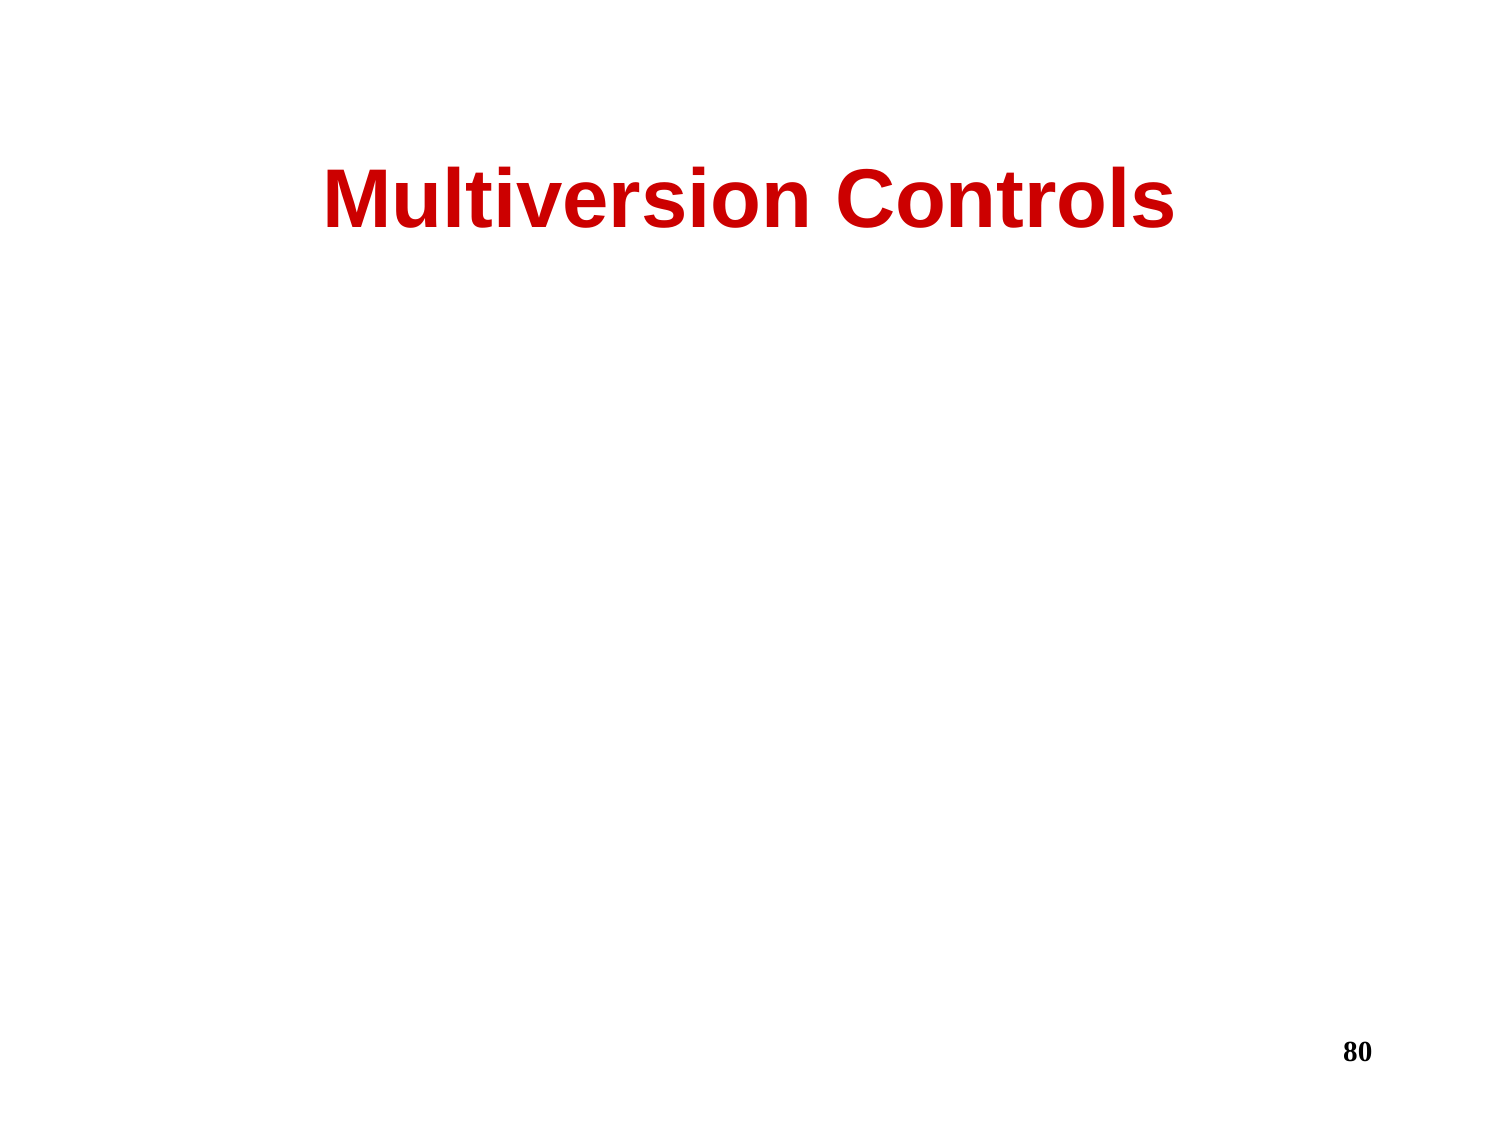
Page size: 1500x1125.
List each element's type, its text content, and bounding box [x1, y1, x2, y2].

title Multiversion Controls [112, 99, 1388, 288]
text_box [1074, 1024, 1388, 1100]
